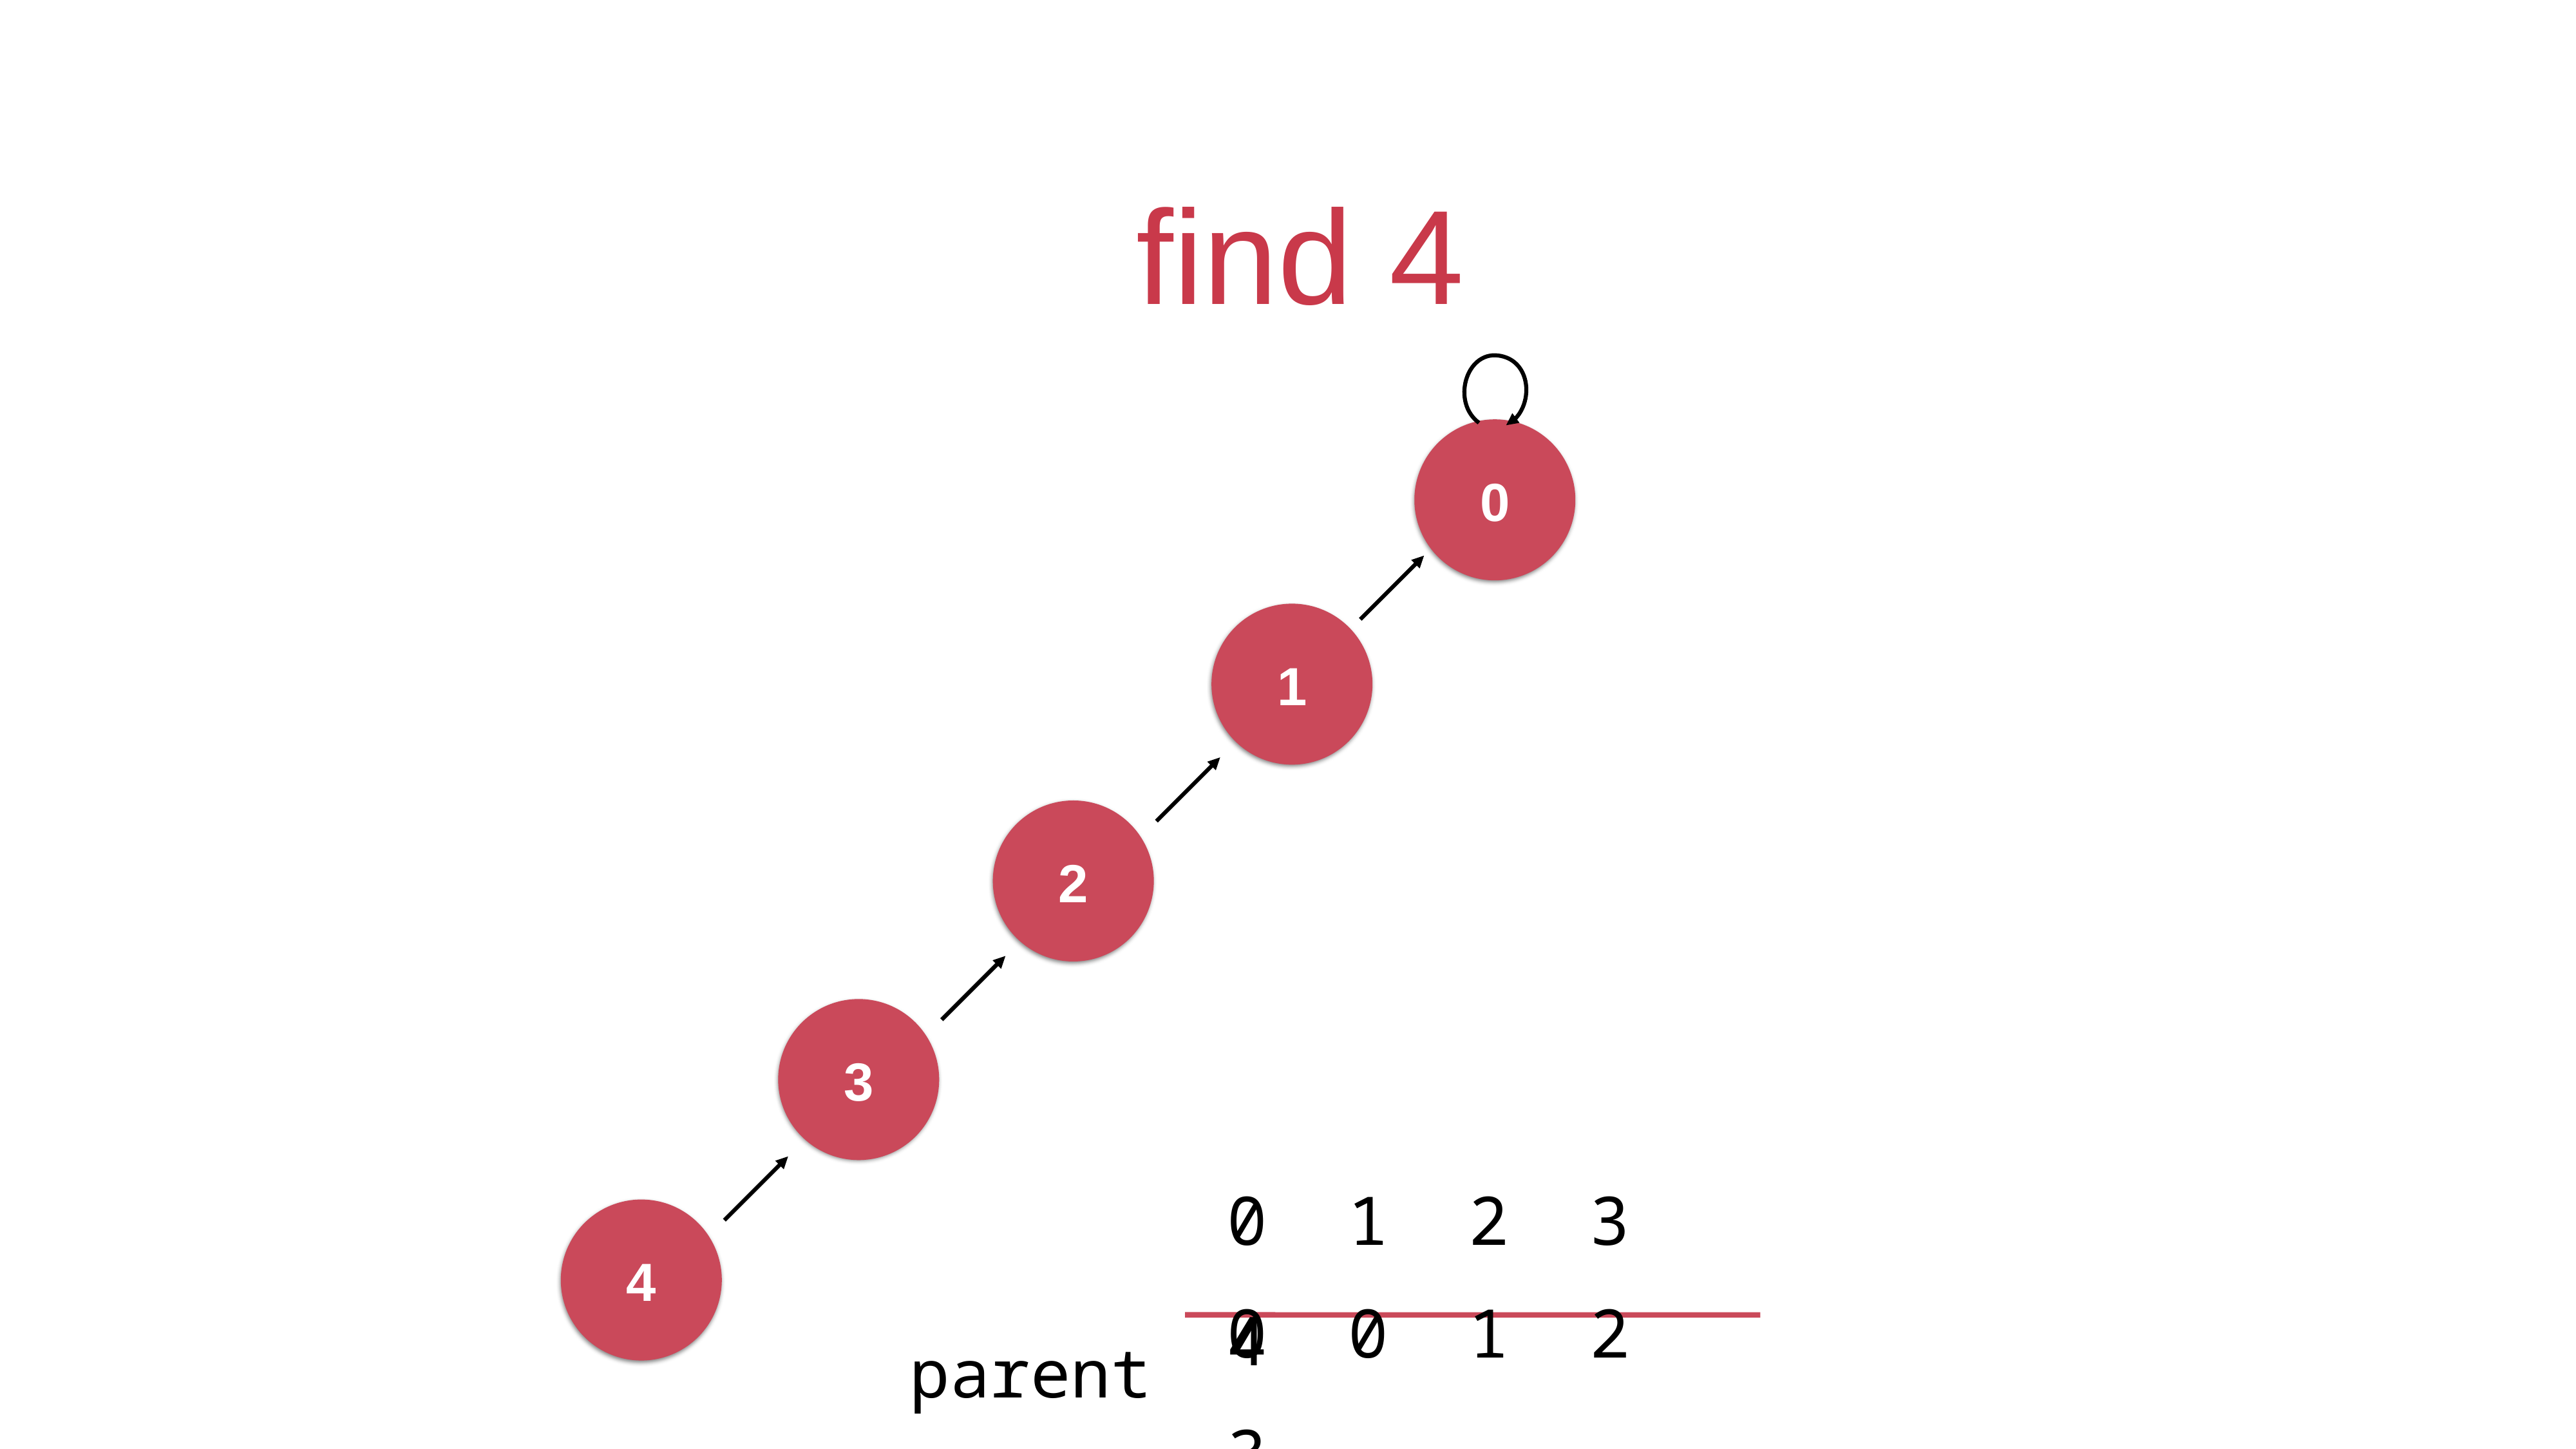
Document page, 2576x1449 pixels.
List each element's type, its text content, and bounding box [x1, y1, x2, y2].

text_box 2 [992, 800, 1154, 961]
text_box [1156, 757, 1220, 822]
text_box [942, 956, 1006, 1020]
text_box 0 1 2 3 4 [1222, 1132, 1723, 1385]
text_box 1 [1211, 603, 1373, 765]
text_box 3 [778, 999, 940, 1160]
text_box [724, 1156, 788, 1220]
text_box 0 0 1 2 3 [1222, 1245, 1736, 1449]
text_box [1360, 555, 1425, 620]
text_box parent [904, 1325, 1157, 1417]
text_box 0 [1414, 421, 1576, 581]
text_box [1464, 355, 1526, 426]
text_box 4 [560, 1199, 722, 1361]
title find 4 [187, 122, 2389, 337]
